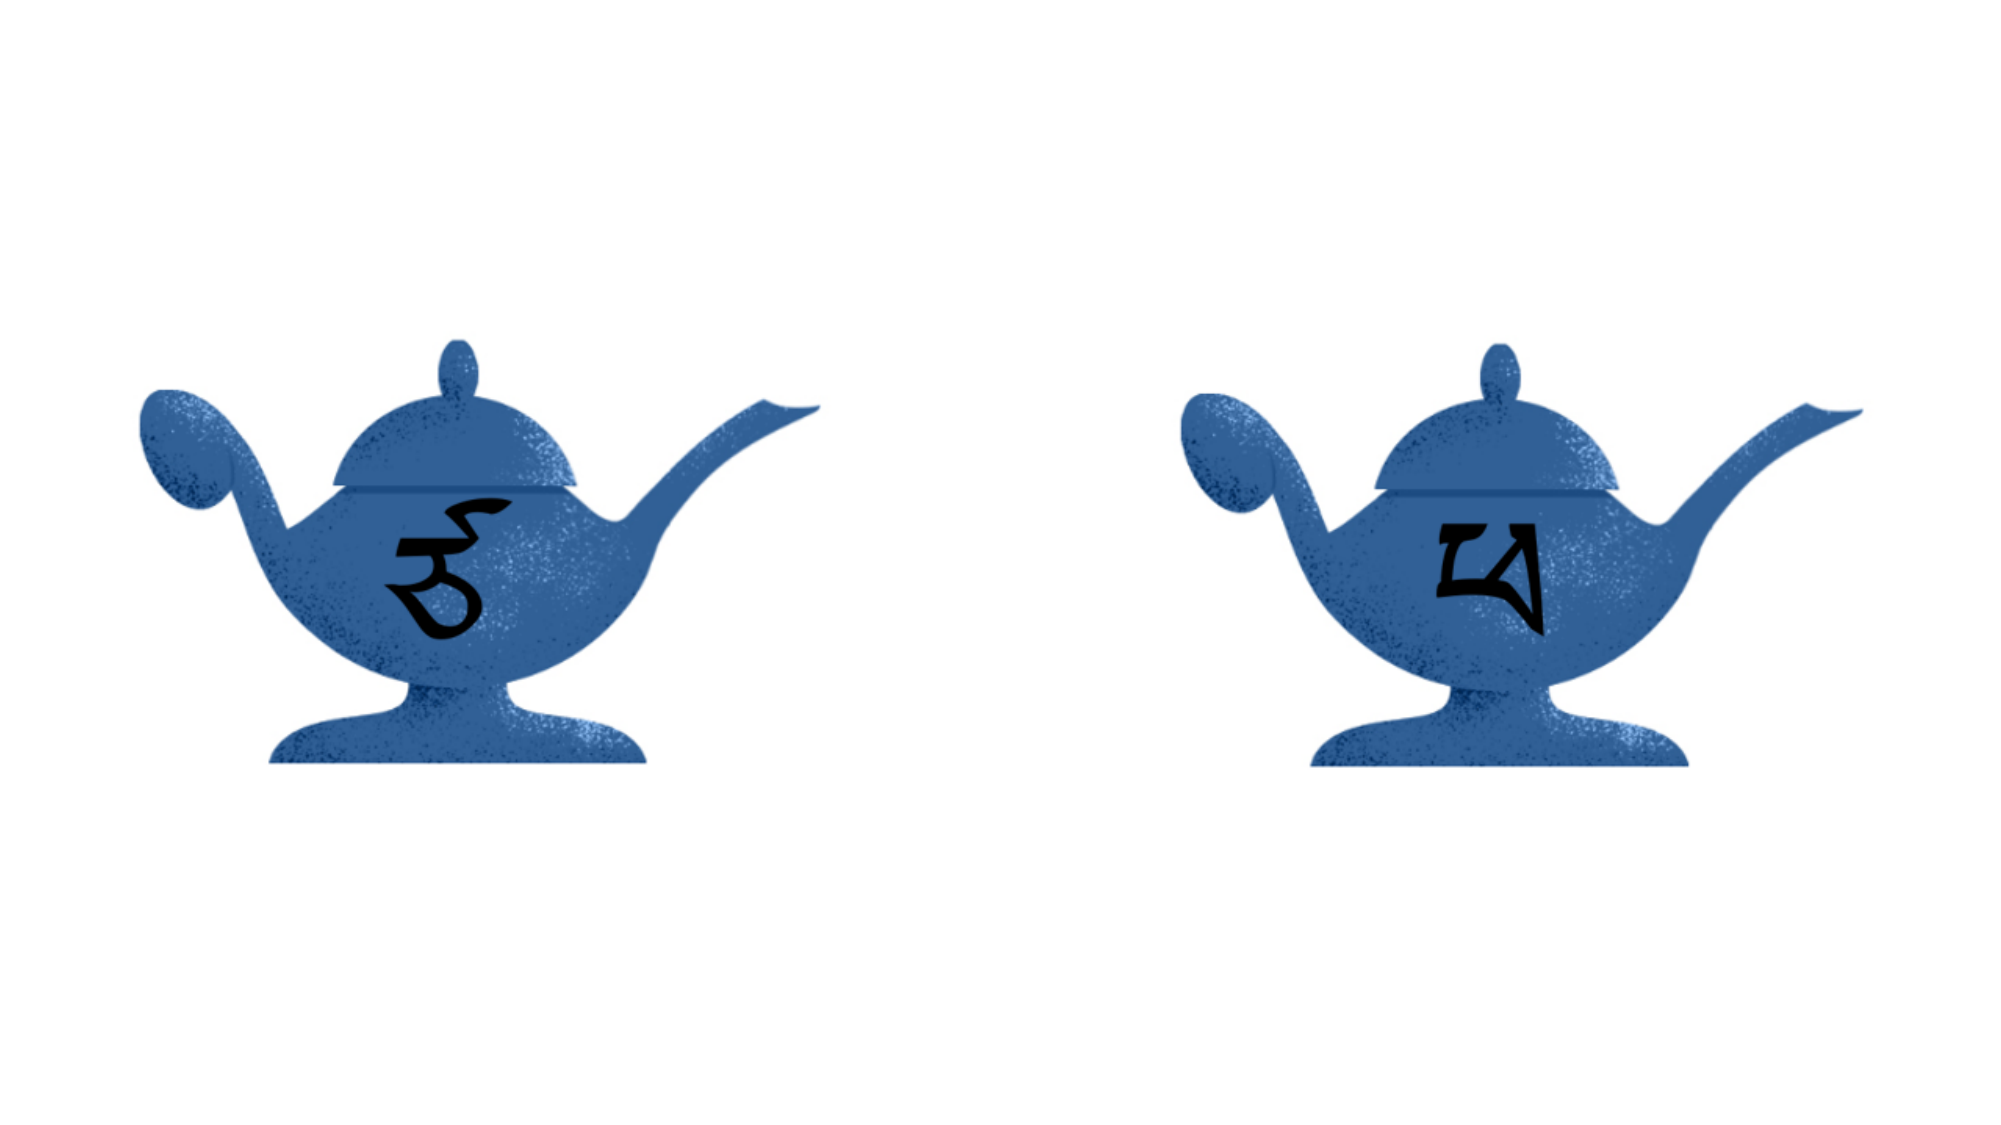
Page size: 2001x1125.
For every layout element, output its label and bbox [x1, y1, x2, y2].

picture [1141, 297, 1878, 799]
picture [103, 315, 832, 799]
